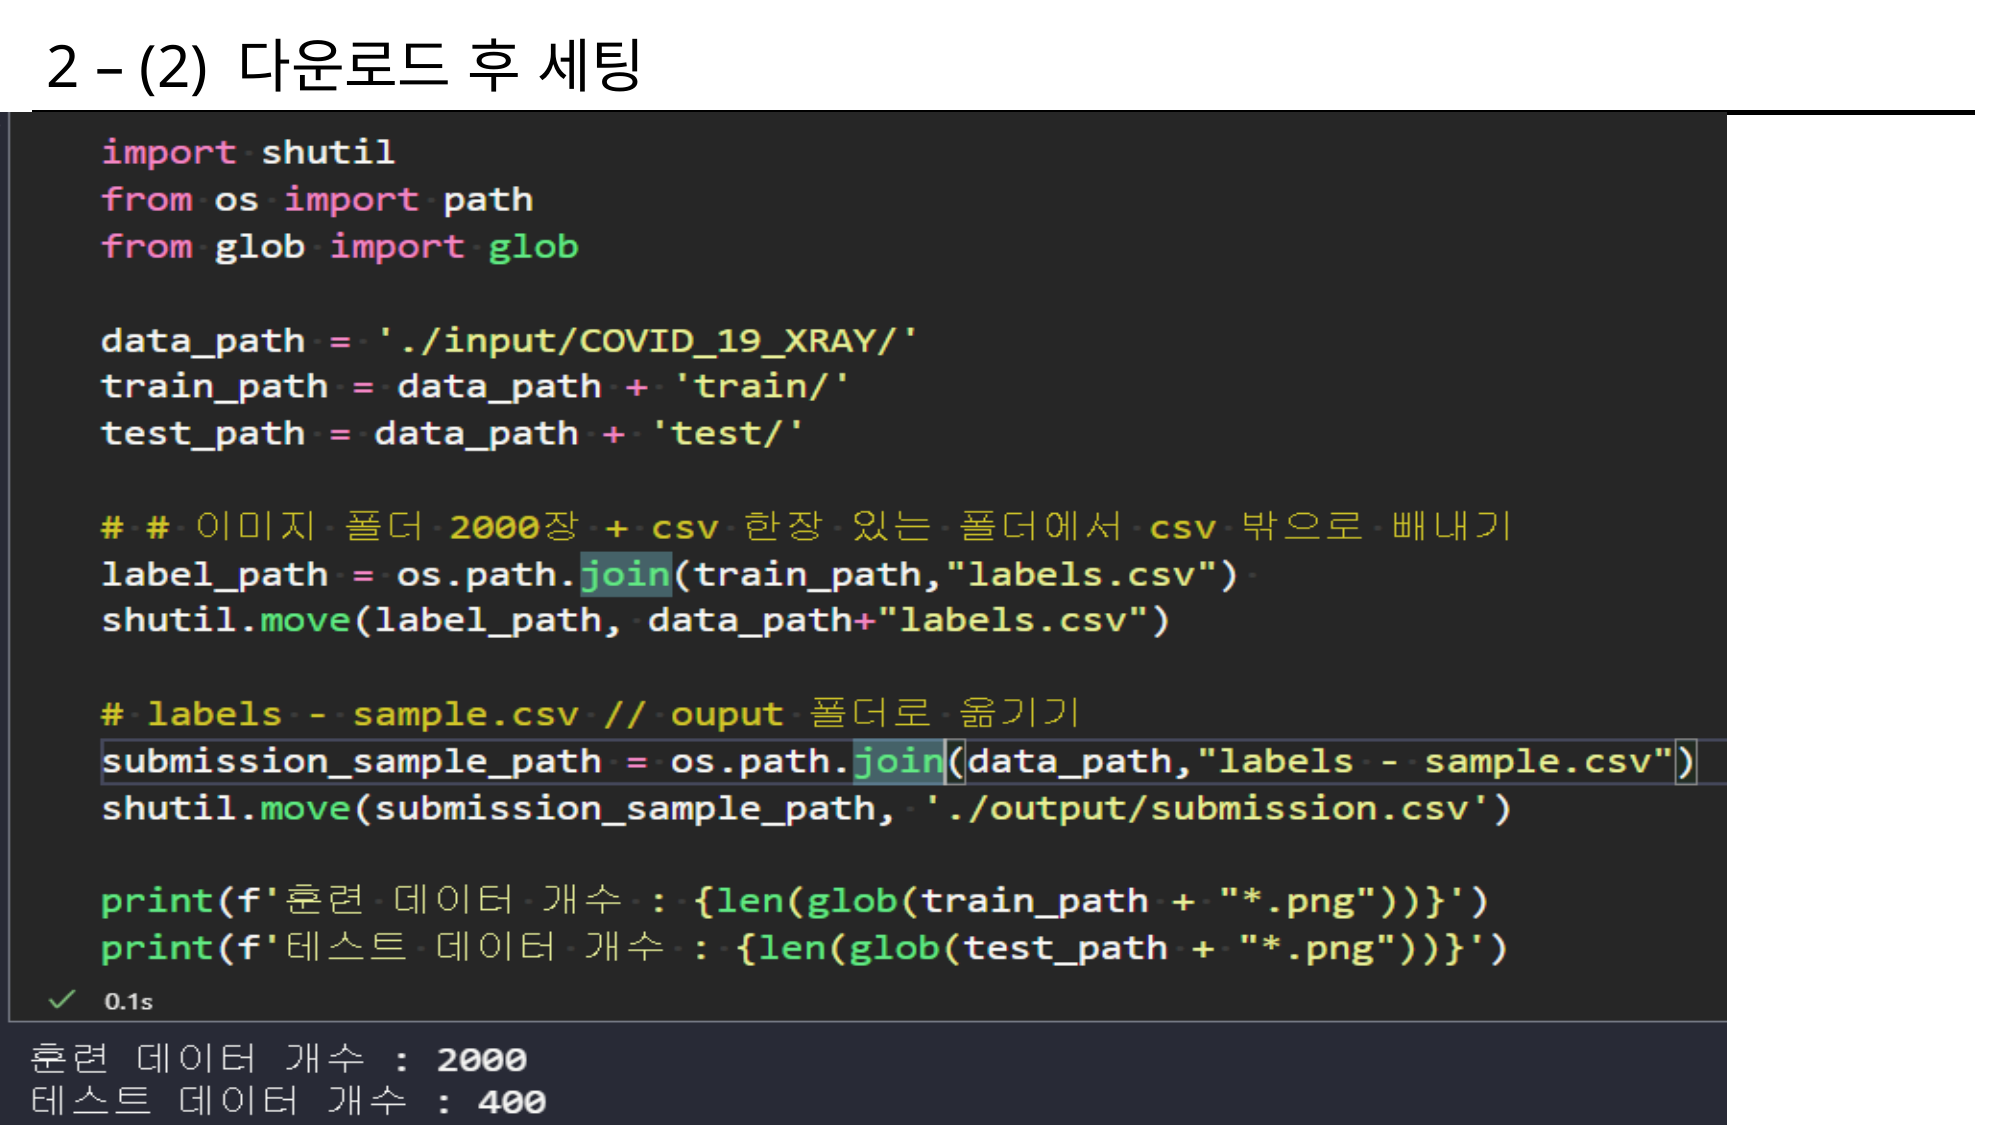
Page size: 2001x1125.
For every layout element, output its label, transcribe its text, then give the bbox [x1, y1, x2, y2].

picture [0, 112, 1727, 1125]
text_box 2 – (2) 다운로드 후 세팅 [31, 16, 1050, 112]
